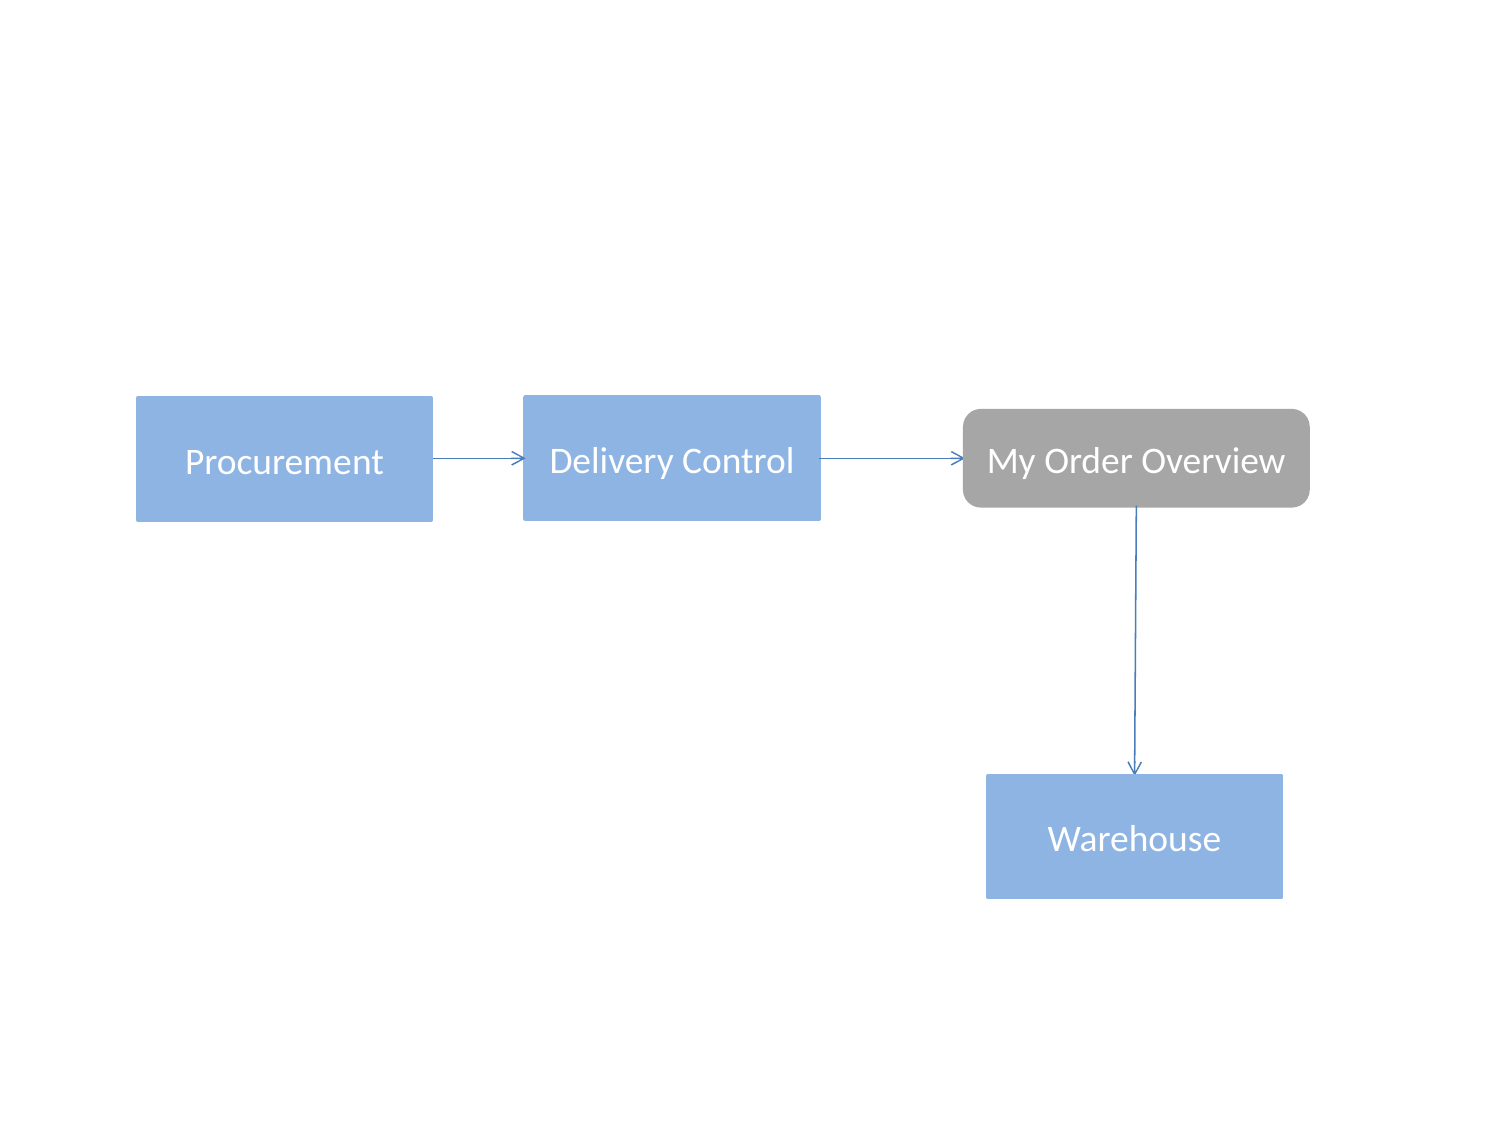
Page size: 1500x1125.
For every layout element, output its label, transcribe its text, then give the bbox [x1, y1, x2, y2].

text_box My Order Overview [962, 408, 1310, 508]
text_box Delivery Control [523, 395, 821, 521]
text_box Procurement [136, 396, 433, 522]
text_box Warehouse [986, 774, 1283, 899]
